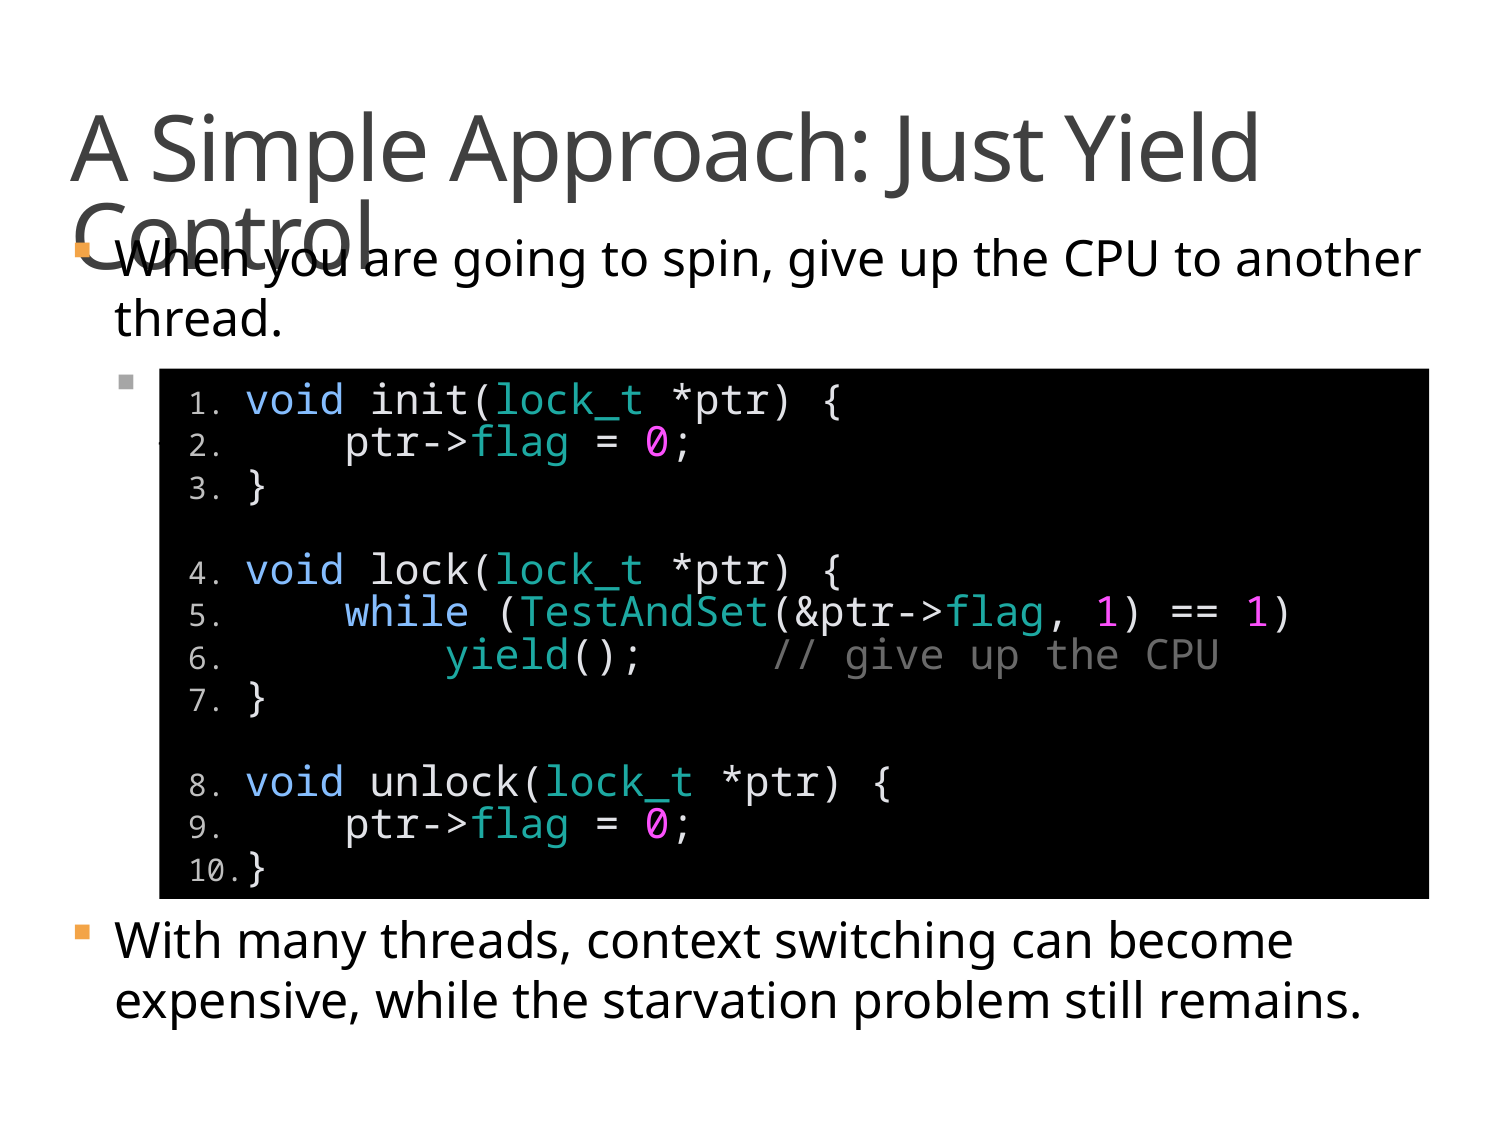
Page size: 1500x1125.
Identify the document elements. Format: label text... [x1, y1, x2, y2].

text_box With many threads, context switching can become expensive, while the starvation problem still remains. [70, 908, 1430, 1065]
text_box void init(lock_t *ptr) { ptr->flag = 0; } void lock(lock_t *ptr) { while (TestAndSet(&ptr->flag, 1) == 1) yield(); // give up the CPU } void unlock(lock_t *ptr) { ptr->flag = 0; } [159, 368, 1430, 899]
list When you are going to spin, give up the CPU to another thread. OS system call moves the caller from the running to the ready state. [70, 226, 1430, 908]
title A Simple Approach: Just Yield Control [70, 104, 1430, 223]
